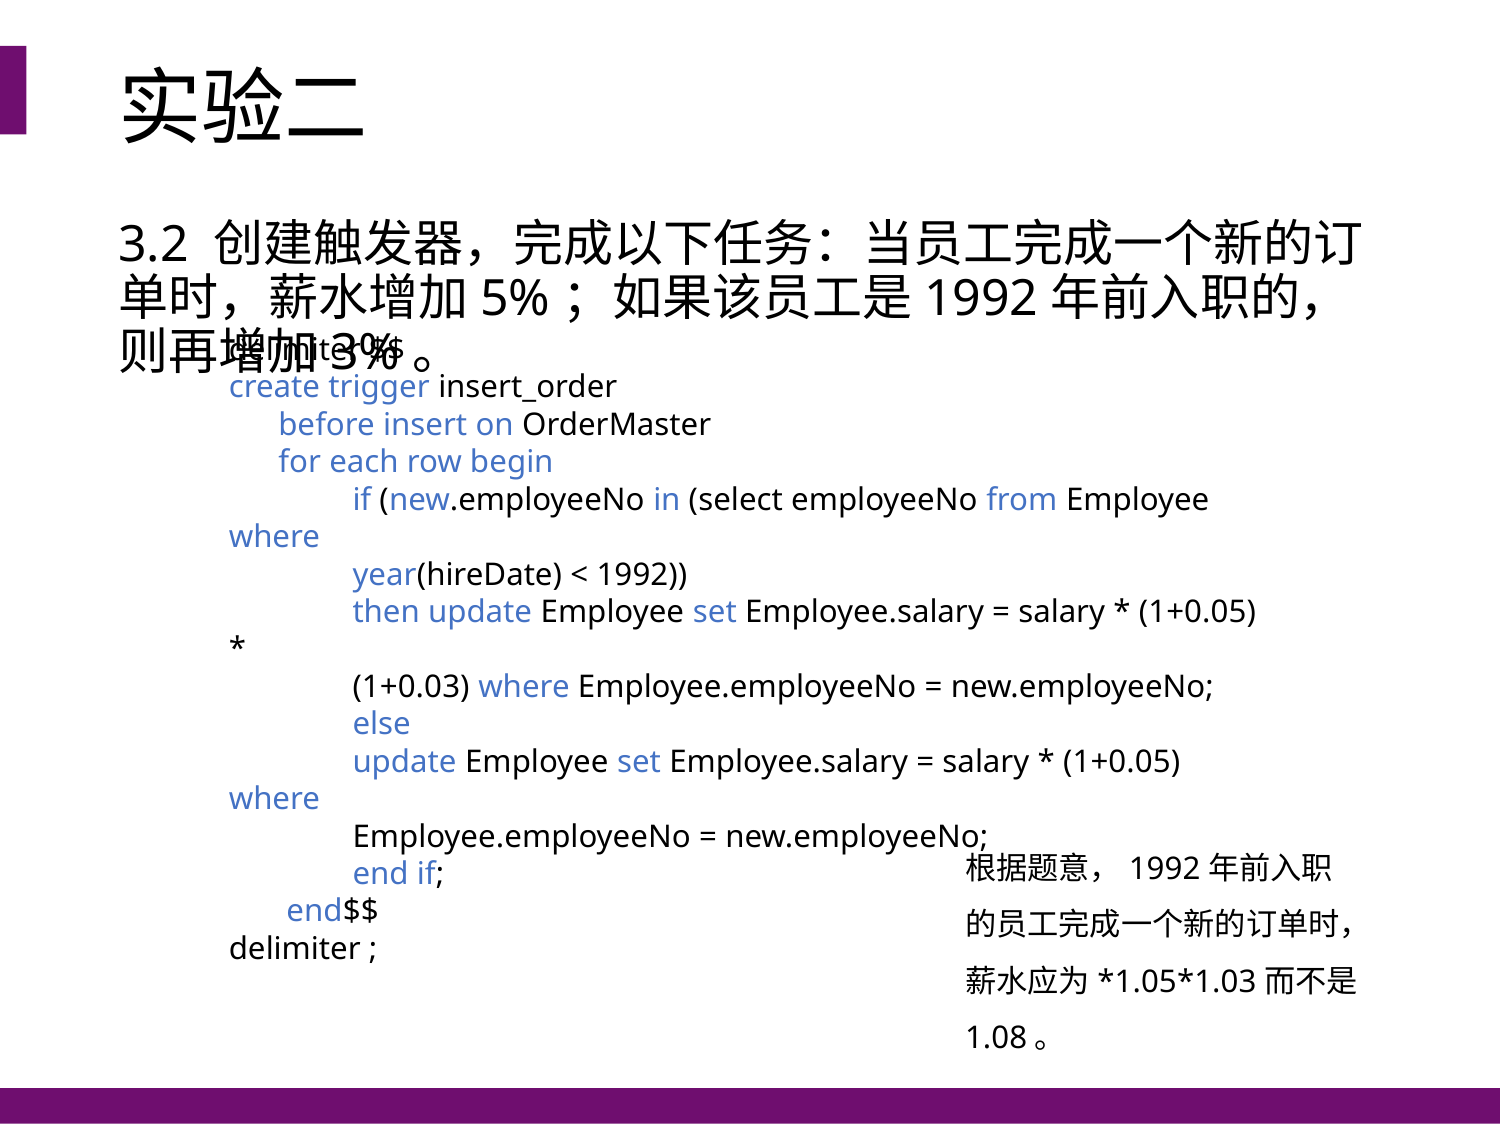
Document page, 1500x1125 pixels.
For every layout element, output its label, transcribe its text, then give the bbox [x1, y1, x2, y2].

list 3.2 创建触发器，完成以下任务：当员工完成一个新的订单时，薪水增加5%；如果该员工是1992年前入职的，则再增加3%。 [103, 210, 1397, 1038]
text_box delimiter $$ create trigger insert_order before insert on OrderMaster for each row begin if (new.employeeNo in (select employeeNo from Employee where year(hireDate) < 1992)) then update Employee set Employee.salary = salary * (1+0.05) * (1+0.03) where Employee.employeeNo = new.employeeNo; else update Employee set Employee.salary = salary * (1+0.05) where Employee.employeeNo = new.employeeNo; end if; end$$ delimiter ; [228, 329, 1272, 966]
title 实验二 [103, 45, 1397, 176]
text_box 根据题意，1992年前入职的员工完成一个新的订单时，薪水应为*1.05*1.03而不是1.08。 [950, 822, 1376, 1062]
slide_number [1059, 1088, 1397, 1124]
